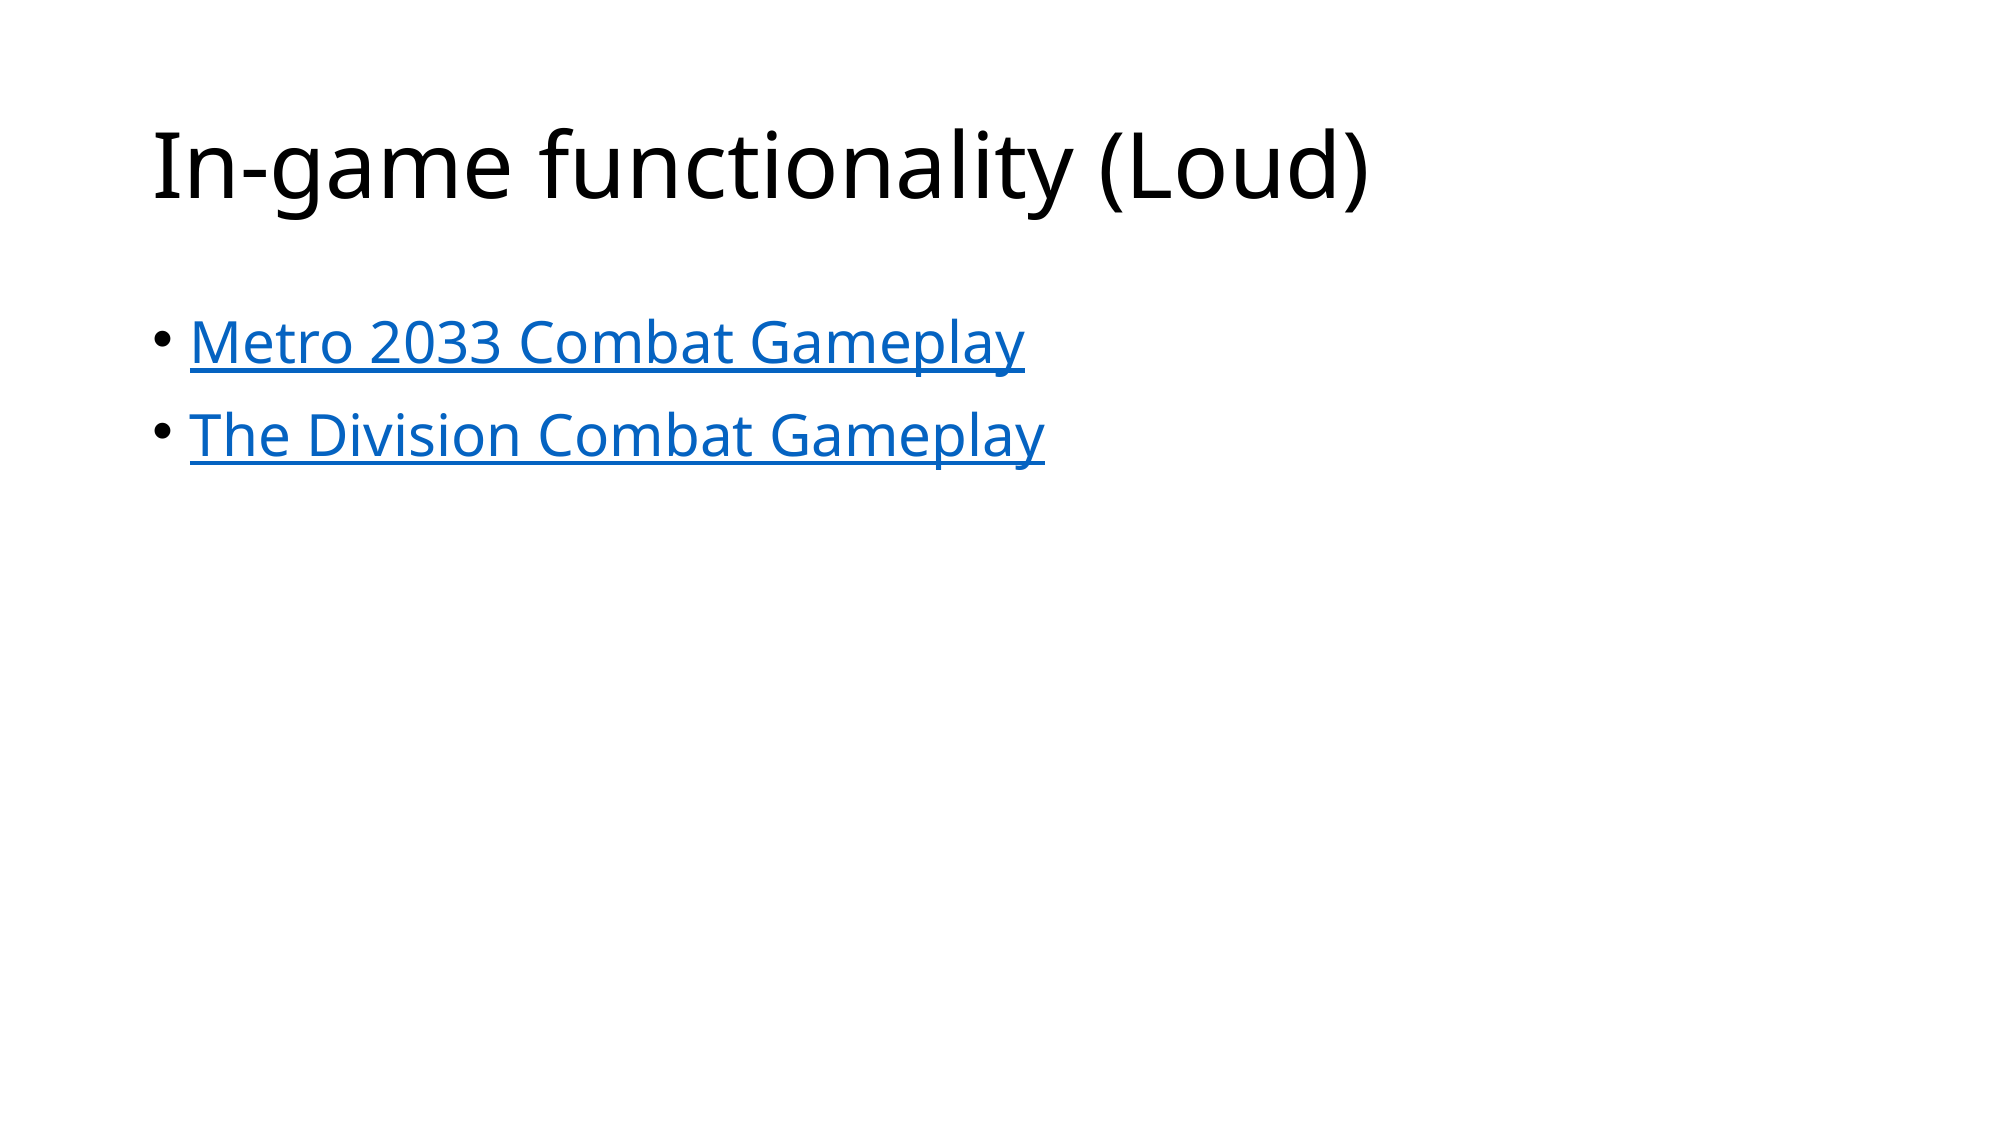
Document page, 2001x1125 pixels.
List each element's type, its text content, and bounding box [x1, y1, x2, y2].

list Metro 2033 Combat Gameplay The Division Combat Gameplay [137, 299, 1863, 1014]
title In-game functionality (Loud) [137, 59, 1863, 278]
